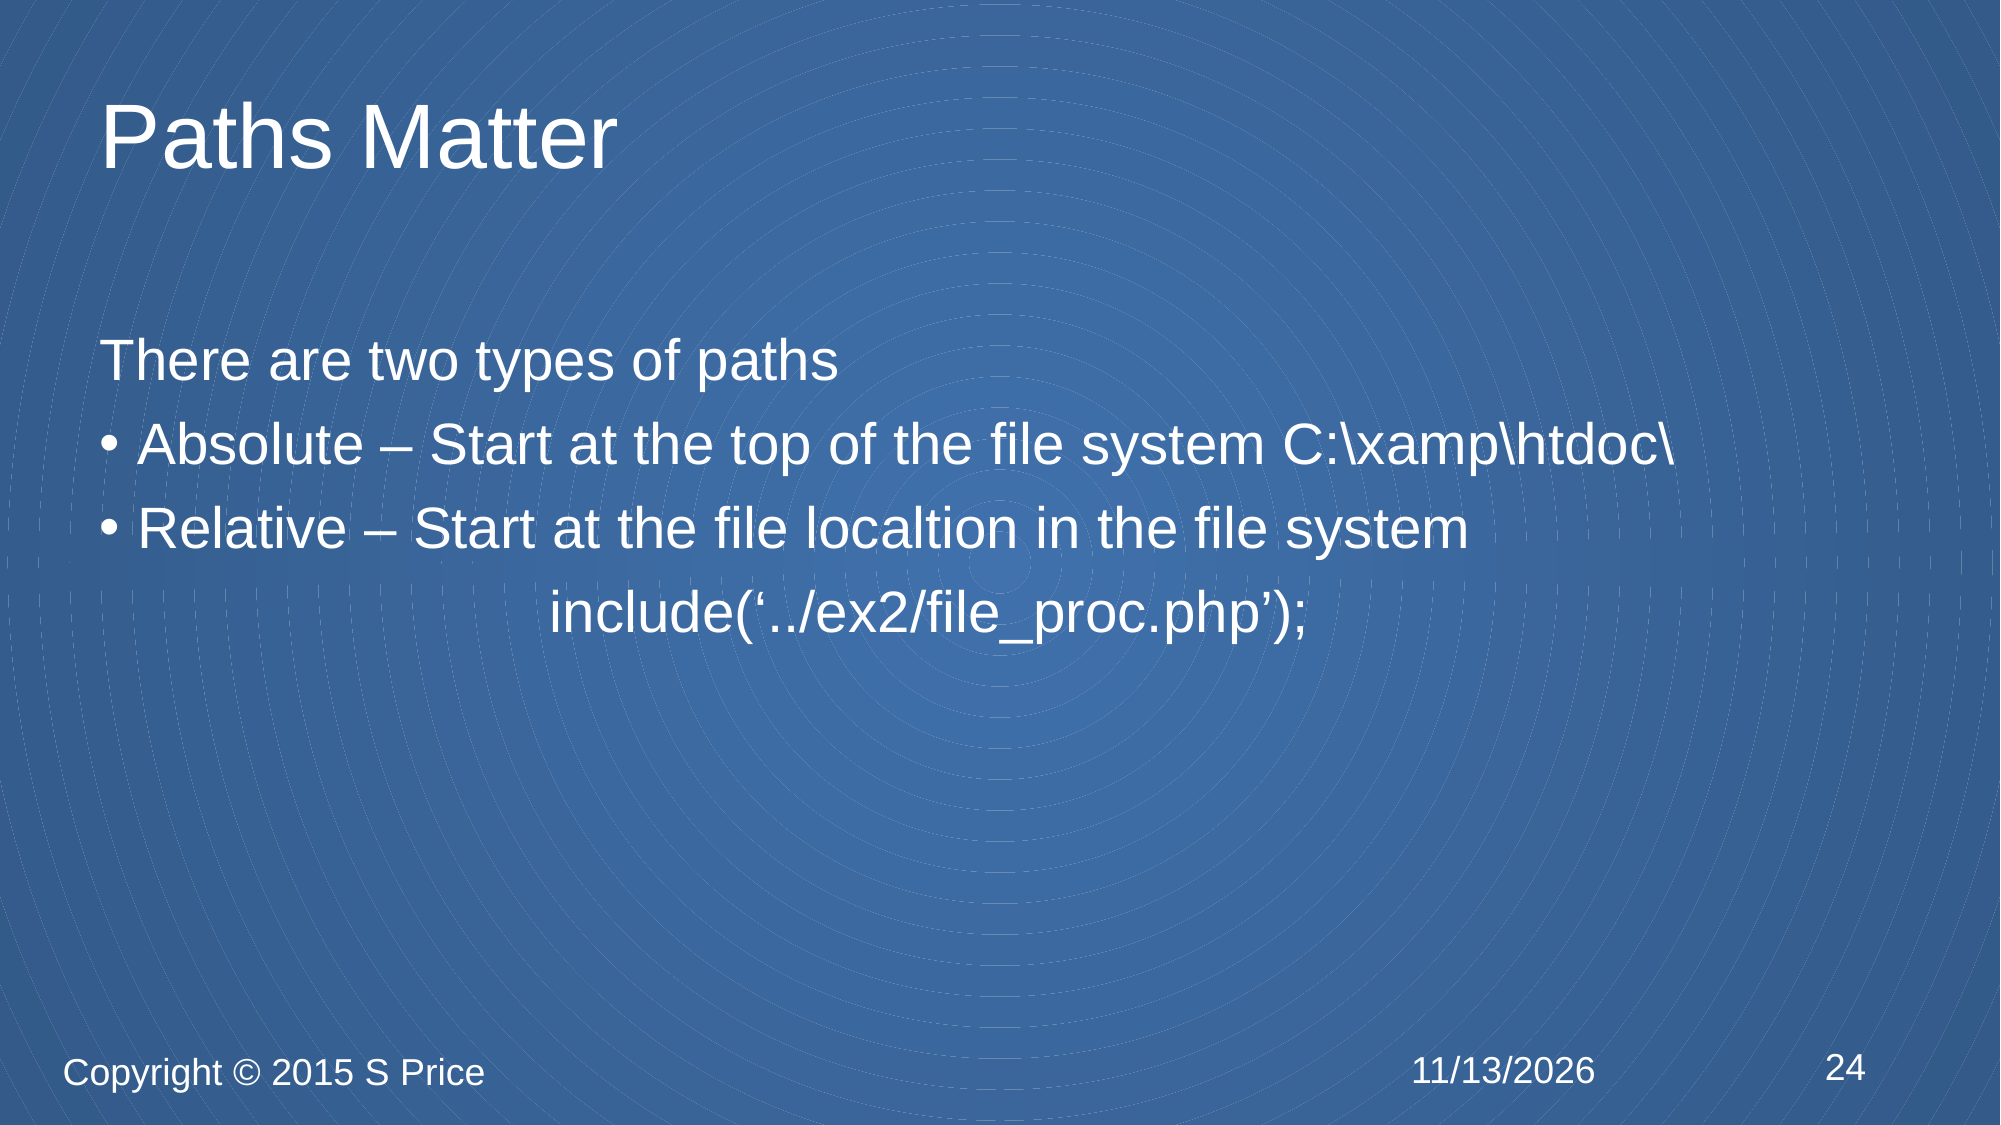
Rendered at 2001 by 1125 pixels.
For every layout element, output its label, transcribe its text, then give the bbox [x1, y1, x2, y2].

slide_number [1396, 1038, 1659, 1100]
slide_number 24 [1810, 1034, 1901, 1097]
title Paths Matter [99, 44, 1900, 233]
subtitle There are two types of paths Absolute – Start at the top of the file system C:\xamp\htdoc\ Relative – Start at the file localtion in the file system include(‘../ex2/file_proc.php’); [99, 263, 1900, 712]
footer Copyright © 2015 S Price [48, 1039, 1397, 1101]
